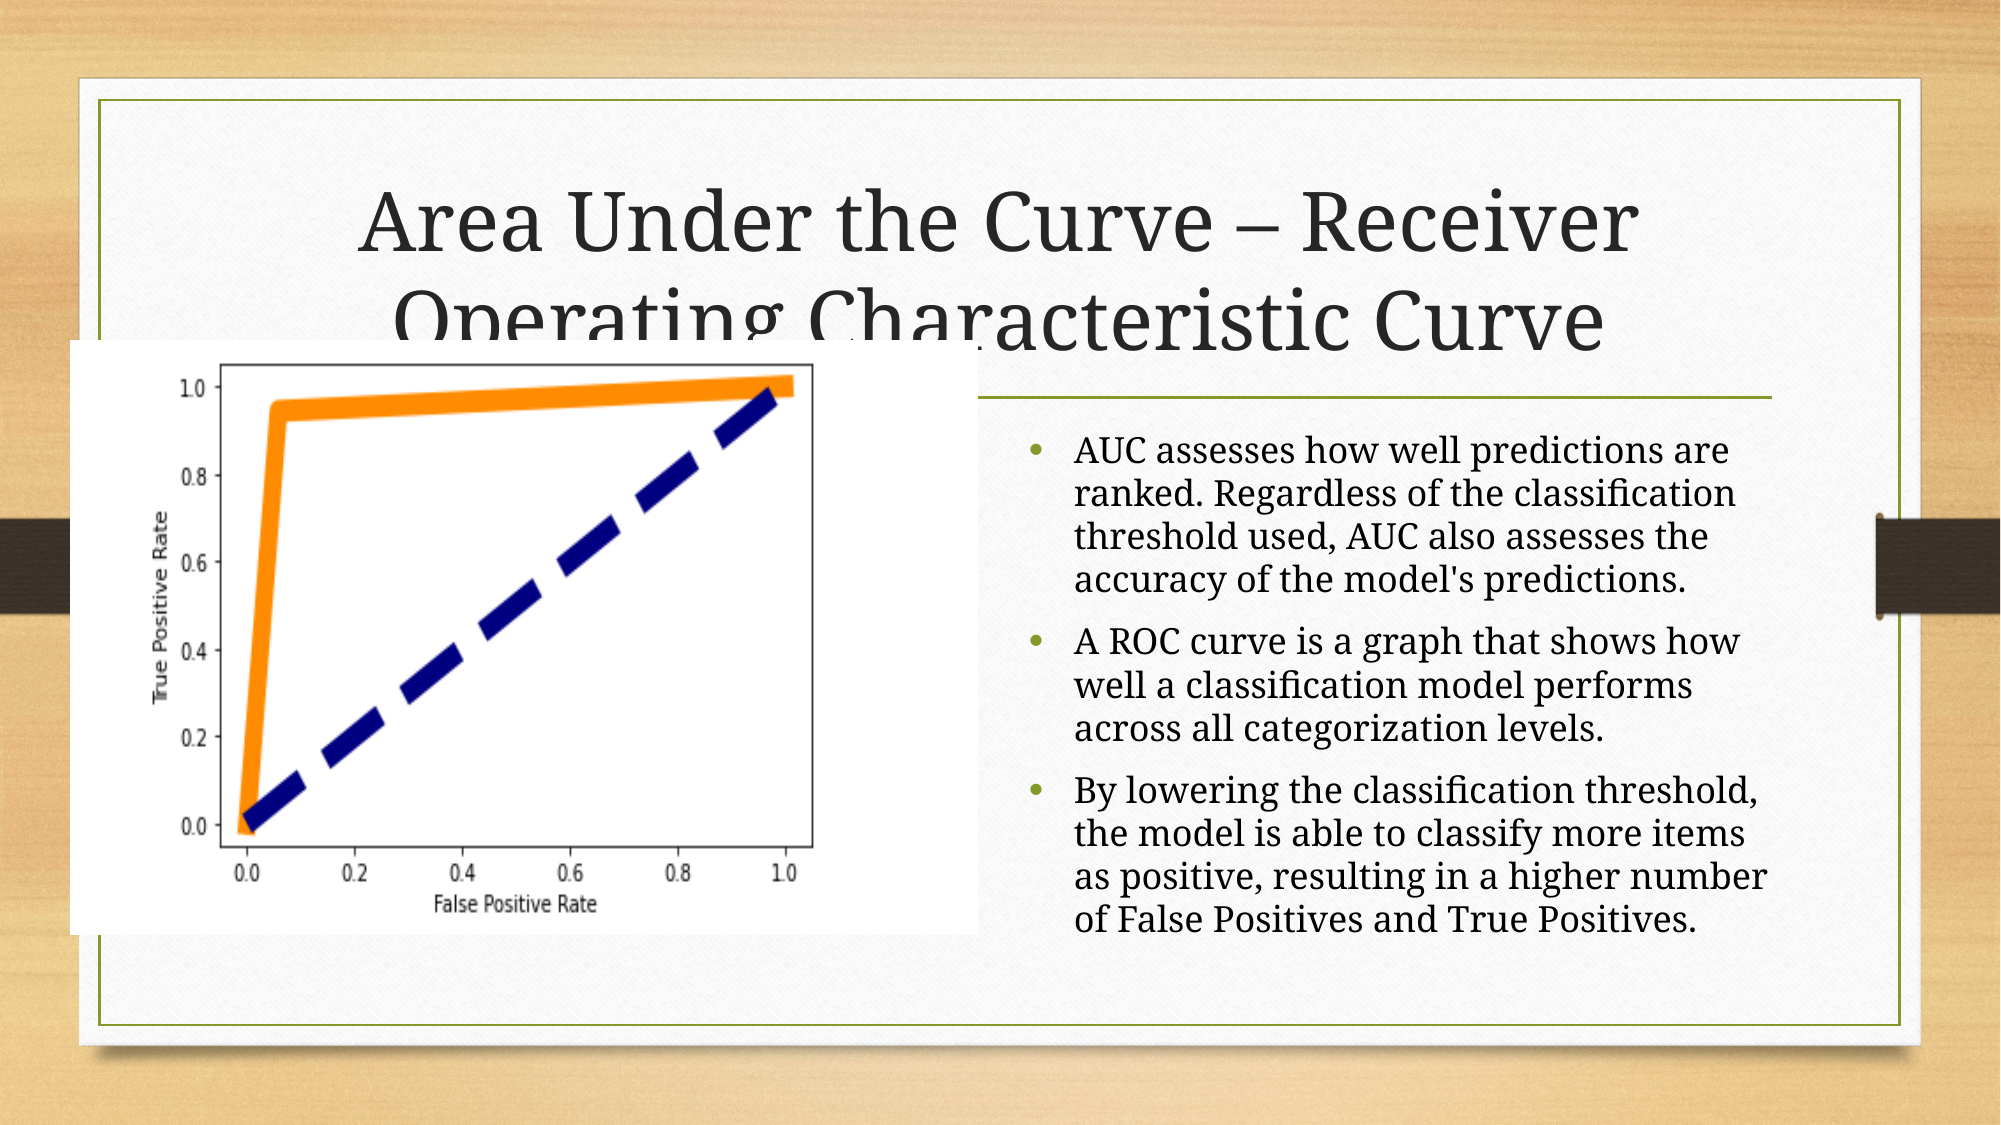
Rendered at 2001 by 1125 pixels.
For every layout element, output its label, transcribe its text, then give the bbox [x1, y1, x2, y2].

list AUC assesses how well predictions are ranked. Regardless of the classification threshold used, AUC also assesses the accuracy of the model's predictions. A ROC curve is a graph that shows how well a classification model performs across all categorization levels. By lowering the classification threshold, the model is able to classify more items as positive, resulting in a higher number of False Positives and True Positives. [1013, 420, 1788, 963]
title Area Under the Curve – Receiver Operating Characteristic Curve [212, 161, 1788, 375]
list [70, 340, 978, 936]
picture [0, 0, 2001, 1125]
